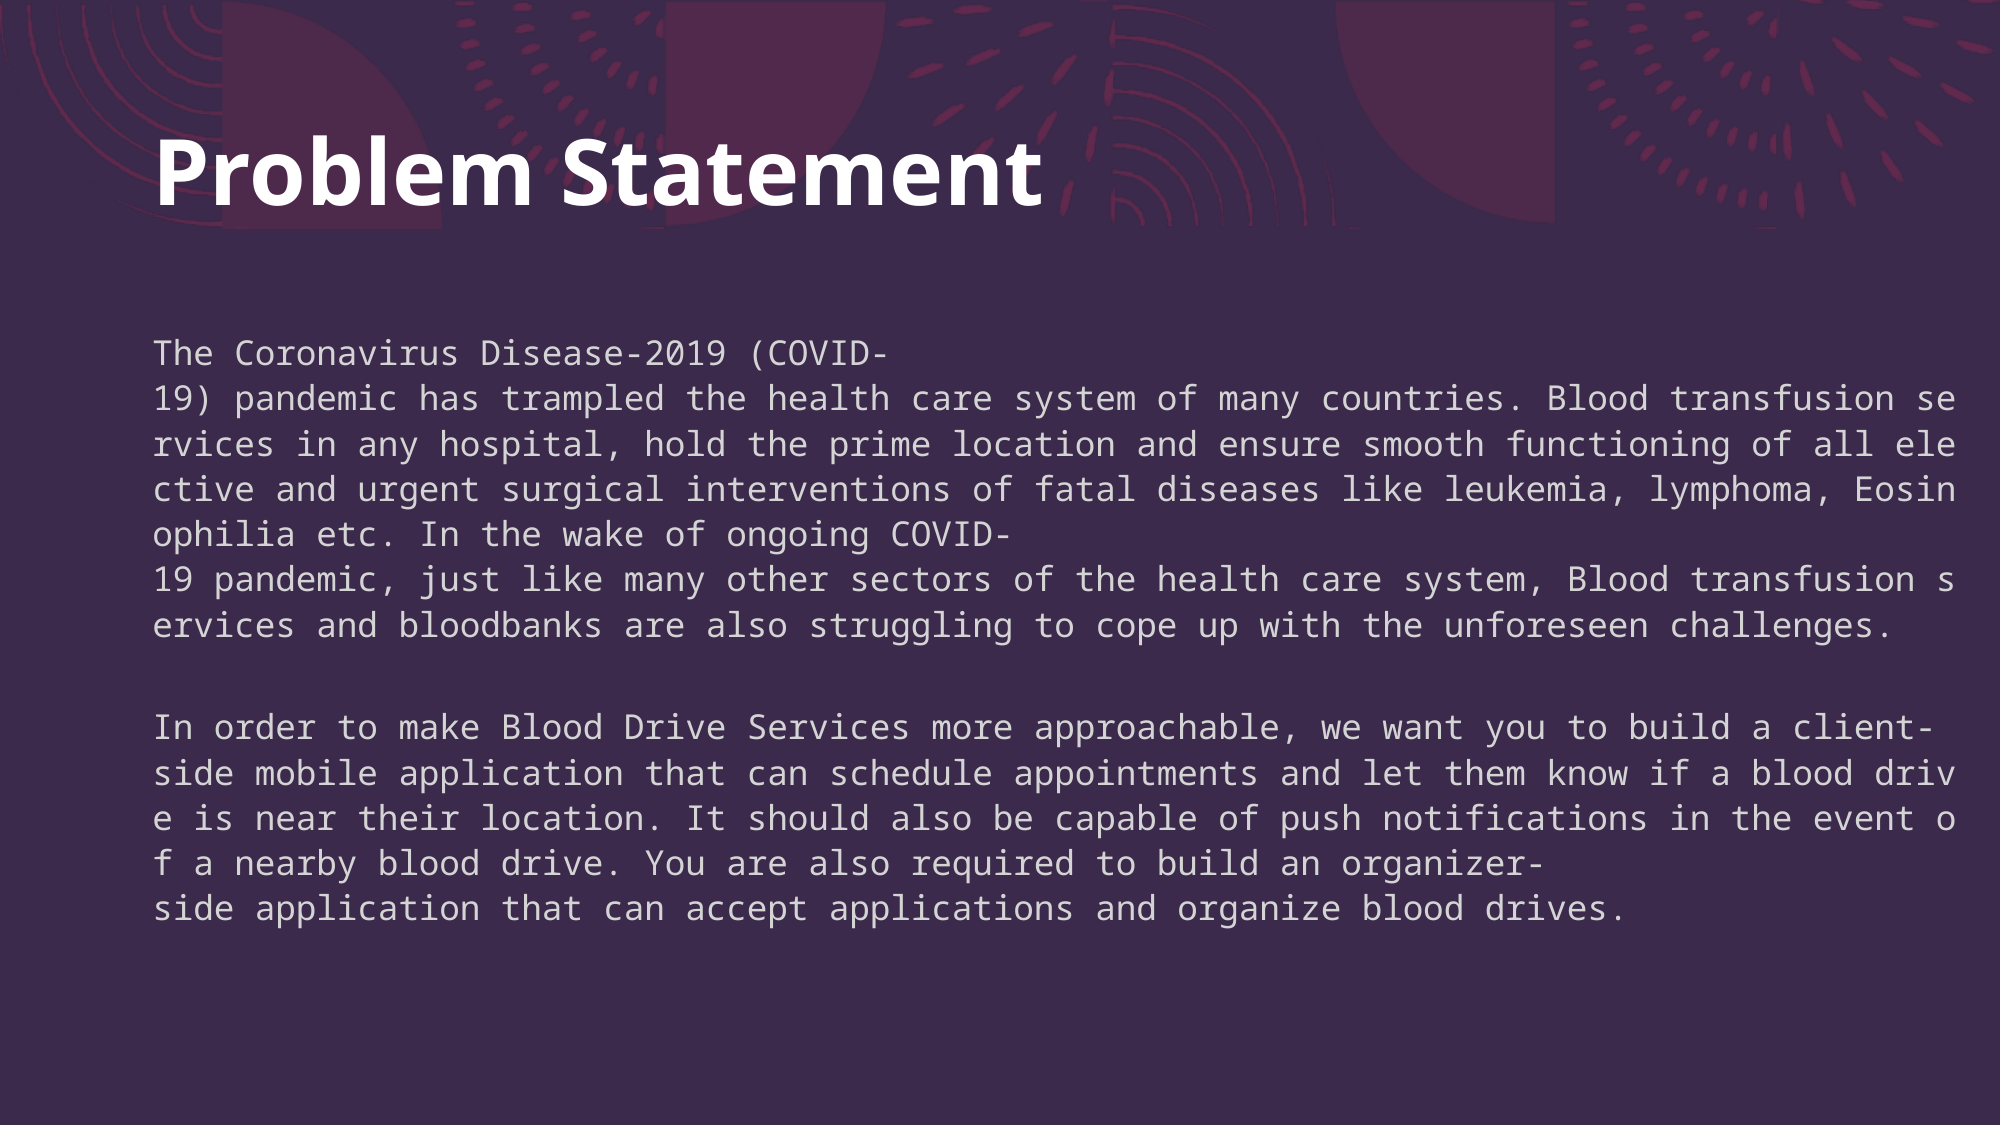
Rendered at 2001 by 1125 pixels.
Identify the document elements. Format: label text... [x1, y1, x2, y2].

title Problem Statement [137, 60, 1863, 278]
list The Coronavirus Disease-2019 (COVID-19) pandemic has trampled the health care system of many countries. Blood transfusion services in any hospital, hold the prime location and ensure smooth functioning of all elective and urgent surgical interventions of fatal diseases like leukemia, lymphoma, Eosinophilia etc. In the wake of ongoing COVID-19 pandemic, just like many other sectors of the health care system, Blood transfusion services and bloodbanks are also struggling to cope up with the unforeseen challenges. In order to make Blood Drive Services more approachable, we want you to build a client-side mobile application that can schedule appointments and let them know if a blood drive is near their location. It should also be capable of push notifications in the event of a nearby blood drive. You are also required to build an organizer-side application that can accept applications and organize blood drives. [137, 319, 1987, 1009]
